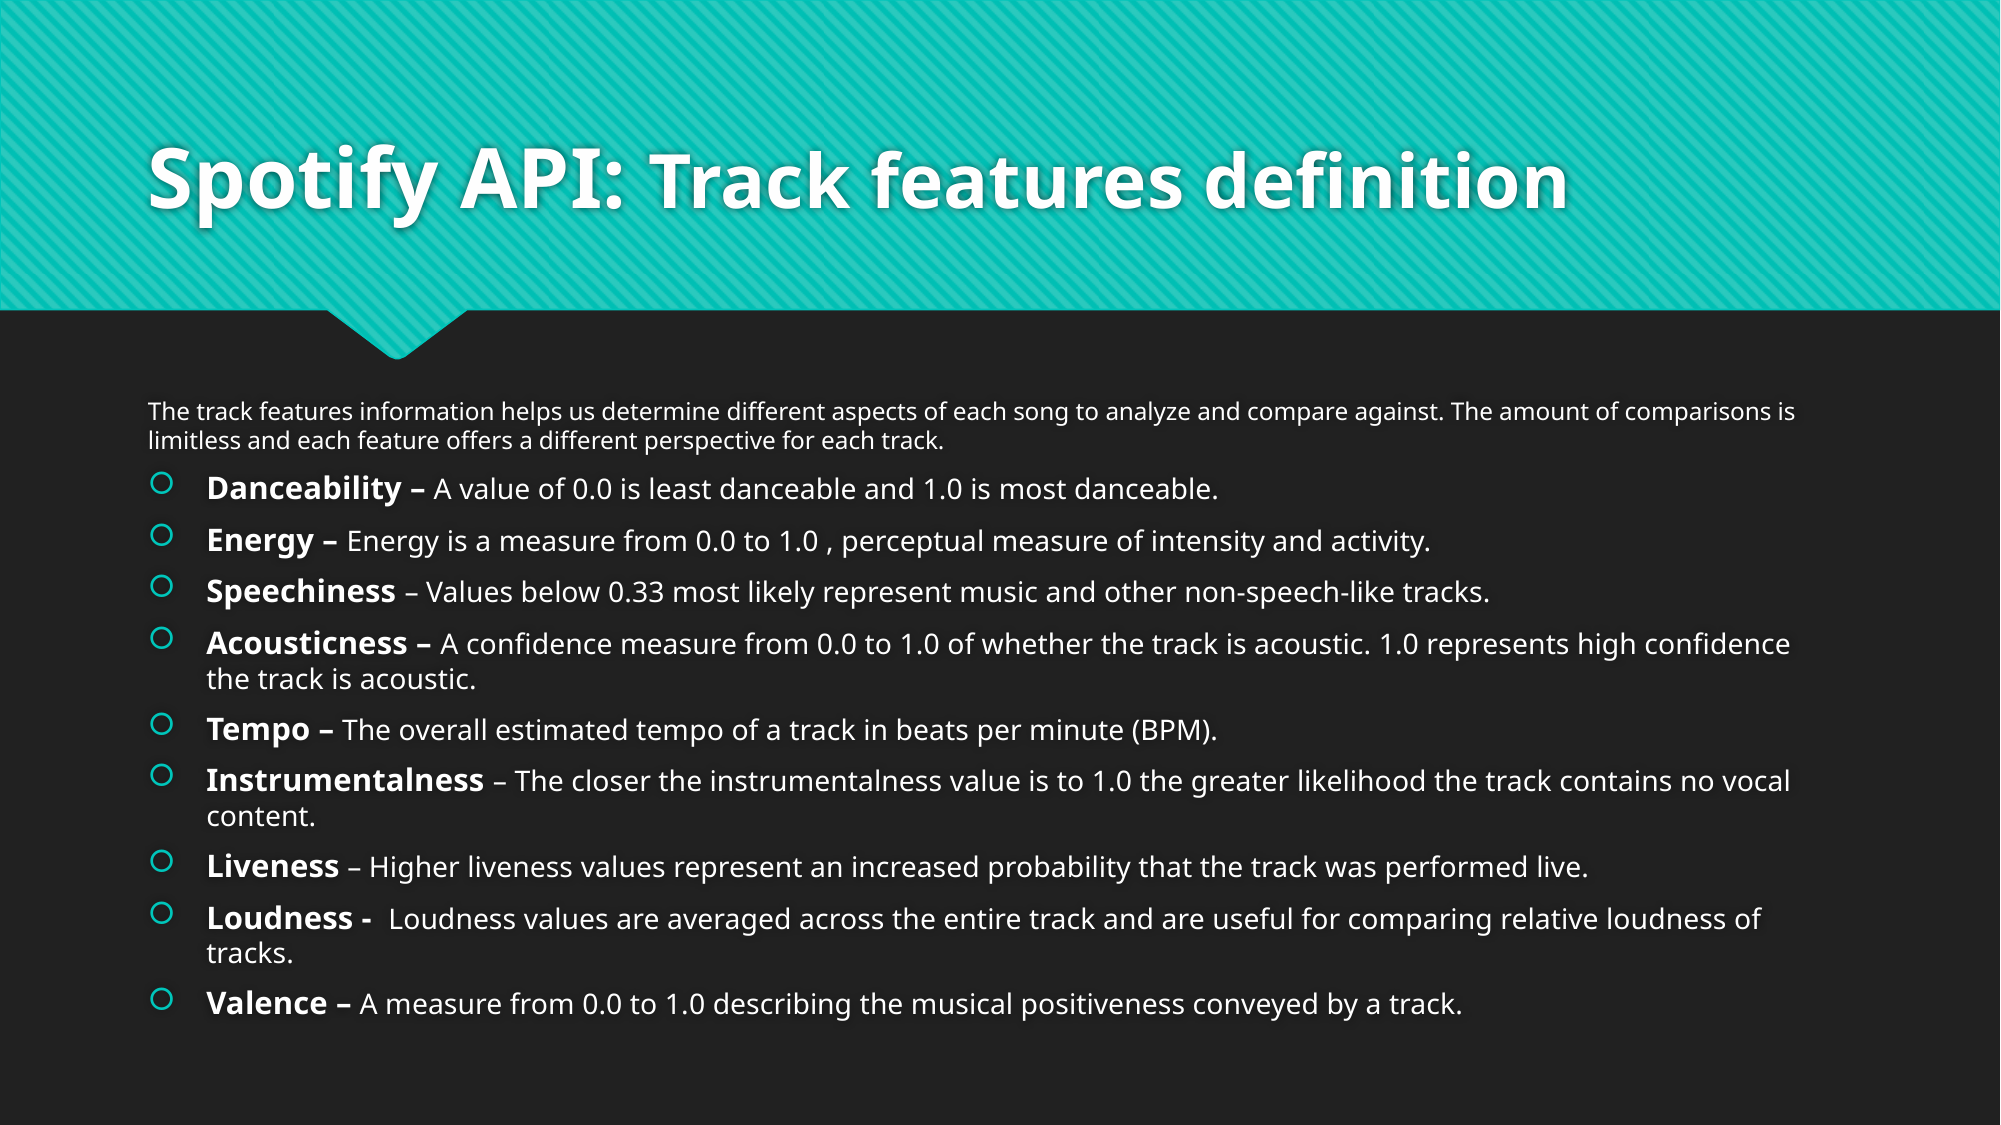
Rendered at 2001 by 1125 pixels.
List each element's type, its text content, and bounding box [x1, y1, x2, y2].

list The track features information helps us determine different aspects of each song to analyze and compare against. The amount of comparisons is limitless and each feature offers a different perspective for each track. Danceability – A value of 0.0 is least danceable and 1.0 is most danceable. Energy – Energy is a measure from 0.0 to 1.0 , perceptual measure of intensity and activity. Speechiness – Values below 0.33 most likely represent music and other non-speech-like tracks. Acousticness – A confidence measure from 0.0 to 1.0 of whether the track is acoustic. 1.0 represents high confidence the track is acoustic. Tempo – The overall estimated tempo of a track in beats per minute (BPM). Instrumentalness – The closer the instrumentalness value is to 1.0 the greater likelihood the track contains no vocal content. Liveness – Higher liveness values represent an increased probability that the track was performed live. Loudness - Loudness values are averaged across the entire track and are useful for comparing relative loudness of tracks. Valence – A measure from 0.0 to 1.0 describing the musical positiveness conveyed by a track. [132, 388, 1858, 1029]
title Spotify API: Track features definition [132, 73, 1868, 233]
